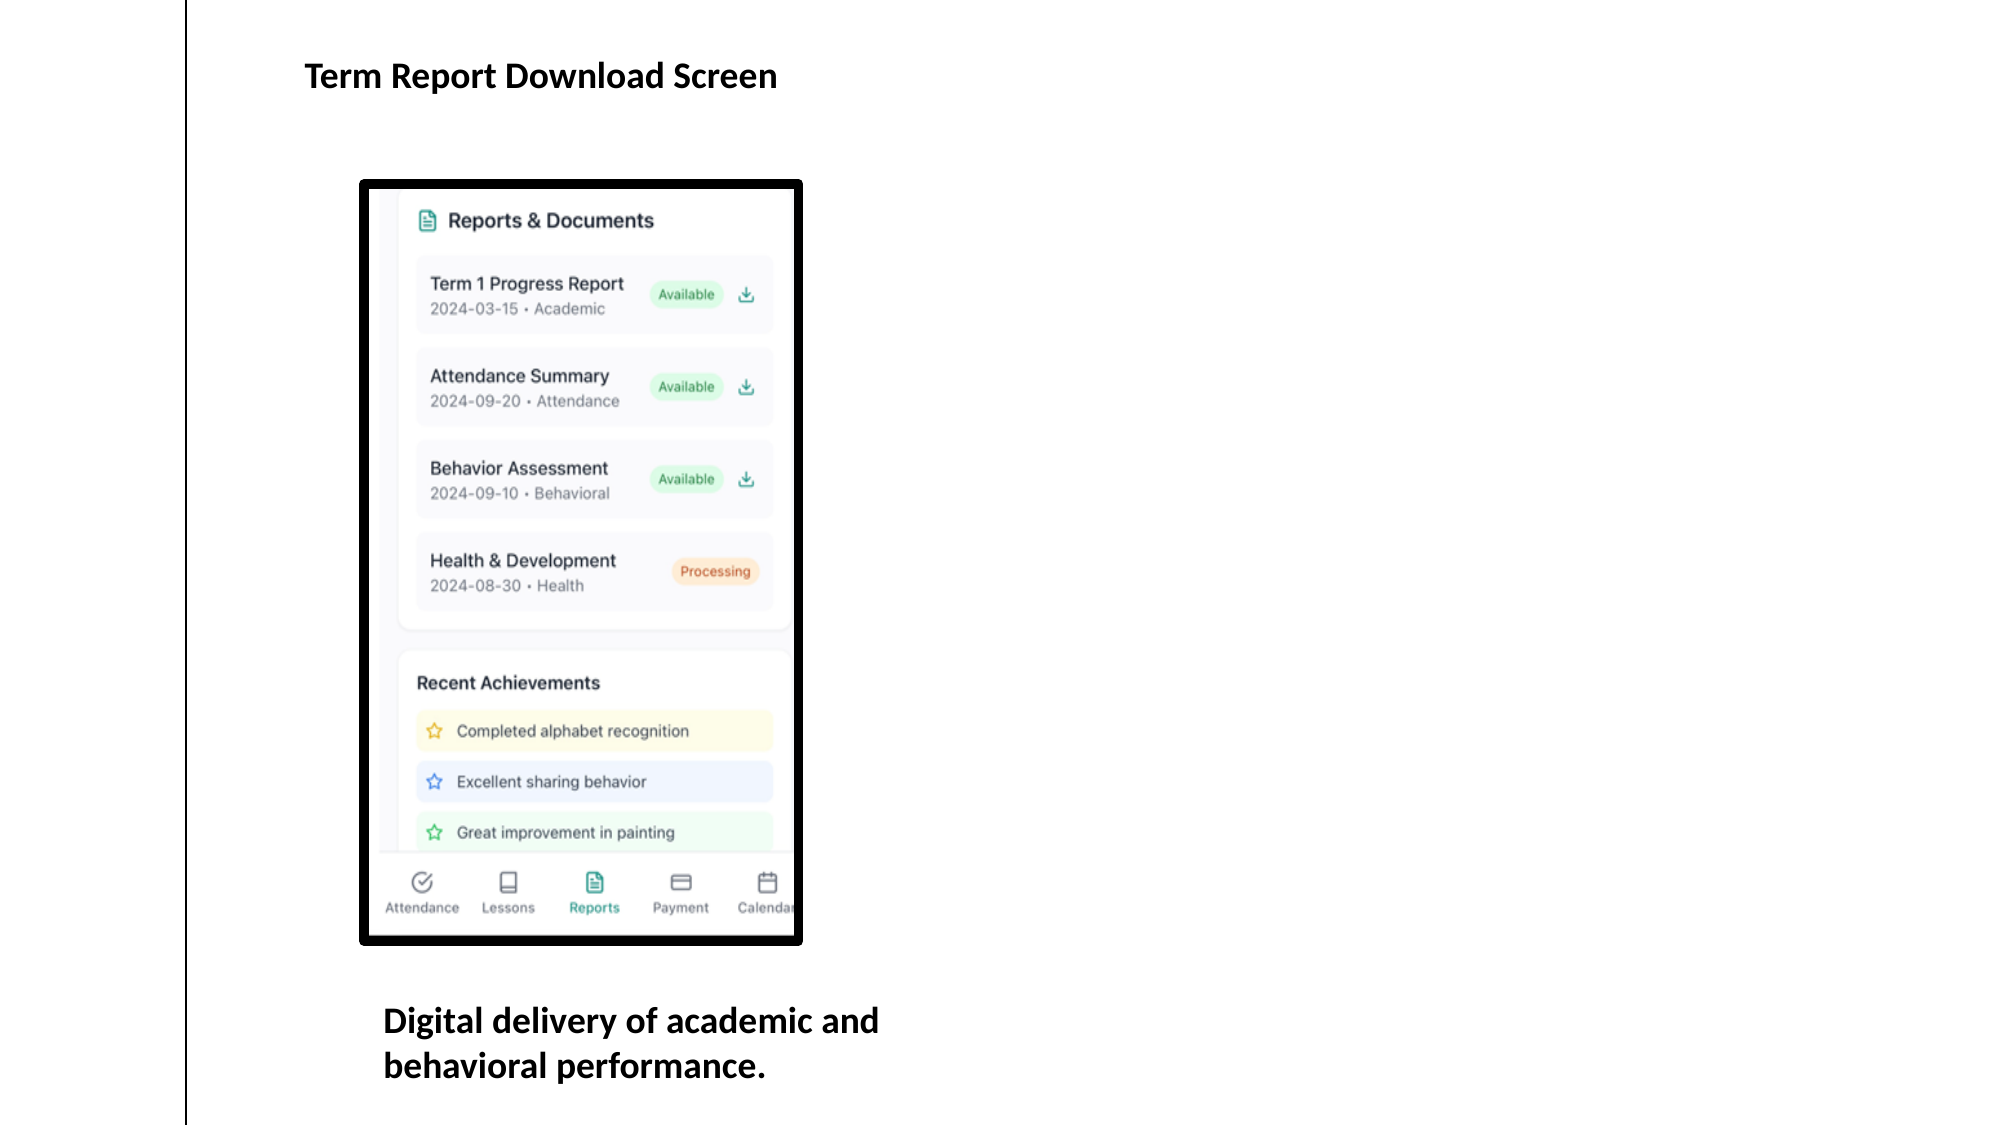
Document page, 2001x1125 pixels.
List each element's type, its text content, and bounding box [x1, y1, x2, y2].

picture [368, 188, 794, 937]
text_box Term Report Download Screen [289, 43, 964, 103]
text_box Digital delivery of academic and behavioral performance. [368, 988, 1022, 1094]
